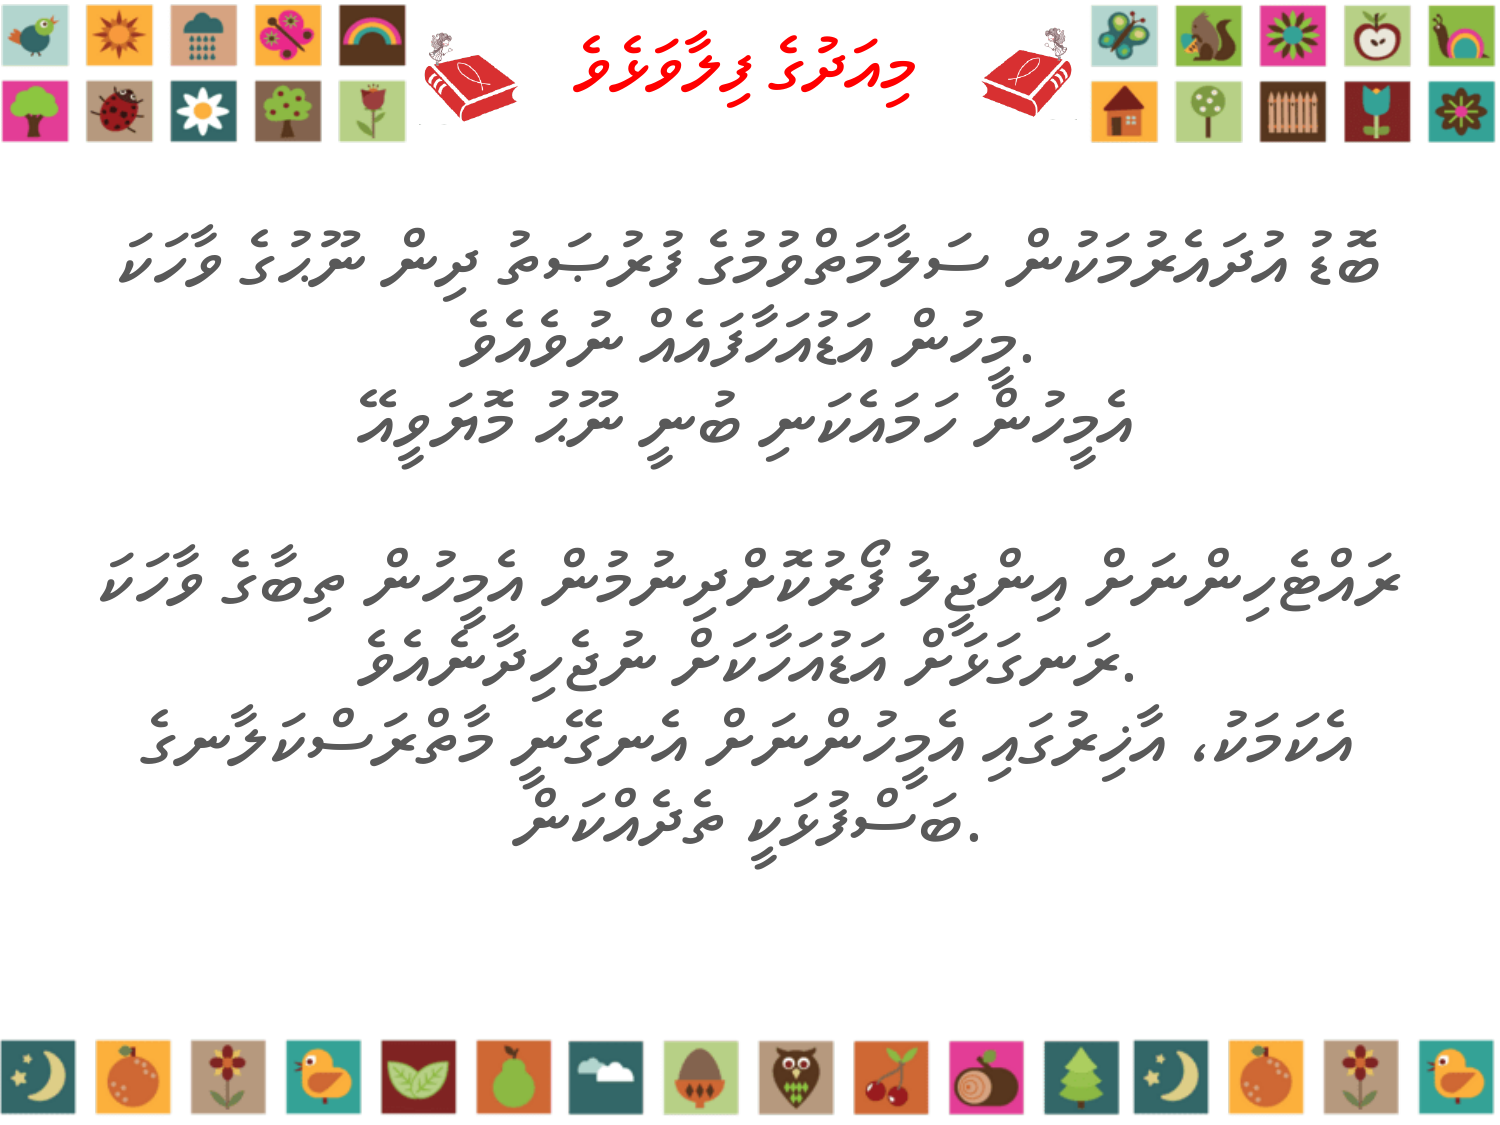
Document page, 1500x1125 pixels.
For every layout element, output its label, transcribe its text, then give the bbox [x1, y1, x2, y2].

picture [0, 3, 550, 150]
text_box ބޮޑު އުދައެރުމަކުން ސަލާމަތްވުމުގެ ފުރުޞަތު ދިން ނޫޙުގެ ވާހަކަ މީހުން އަޑުއަހާފައެއް ނުވެއެވެ. އެމީހުން ހަމައެކަނި ބުނީ ނޫޙު މޮޔަވީއޭ ރައްޓެހިންނަށް އިންޖީލު ފޯރުކޮށްދިނުމުން އެމީހުން ތިބާގެ ވާހަކަ ރަނގަޅަށް އަޑުއަހާކަށް ނުޖެހިދާނެއެވެ. އެކަމަކު، އާޚިރުގައި އެމީހުންނަށް އެނގޭނީ މާތްރަސްކަލާނގެ ބަސްފުޅަކީ ތެދެއްކަން. [76, 208, 1424, 863]
text_box މިއަދުގެ ފިލާވަޅެވެ [425, 13, 948, 109]
picture [950, 3, 1500, 150]
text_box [0, 1028, 1500, 1118]
